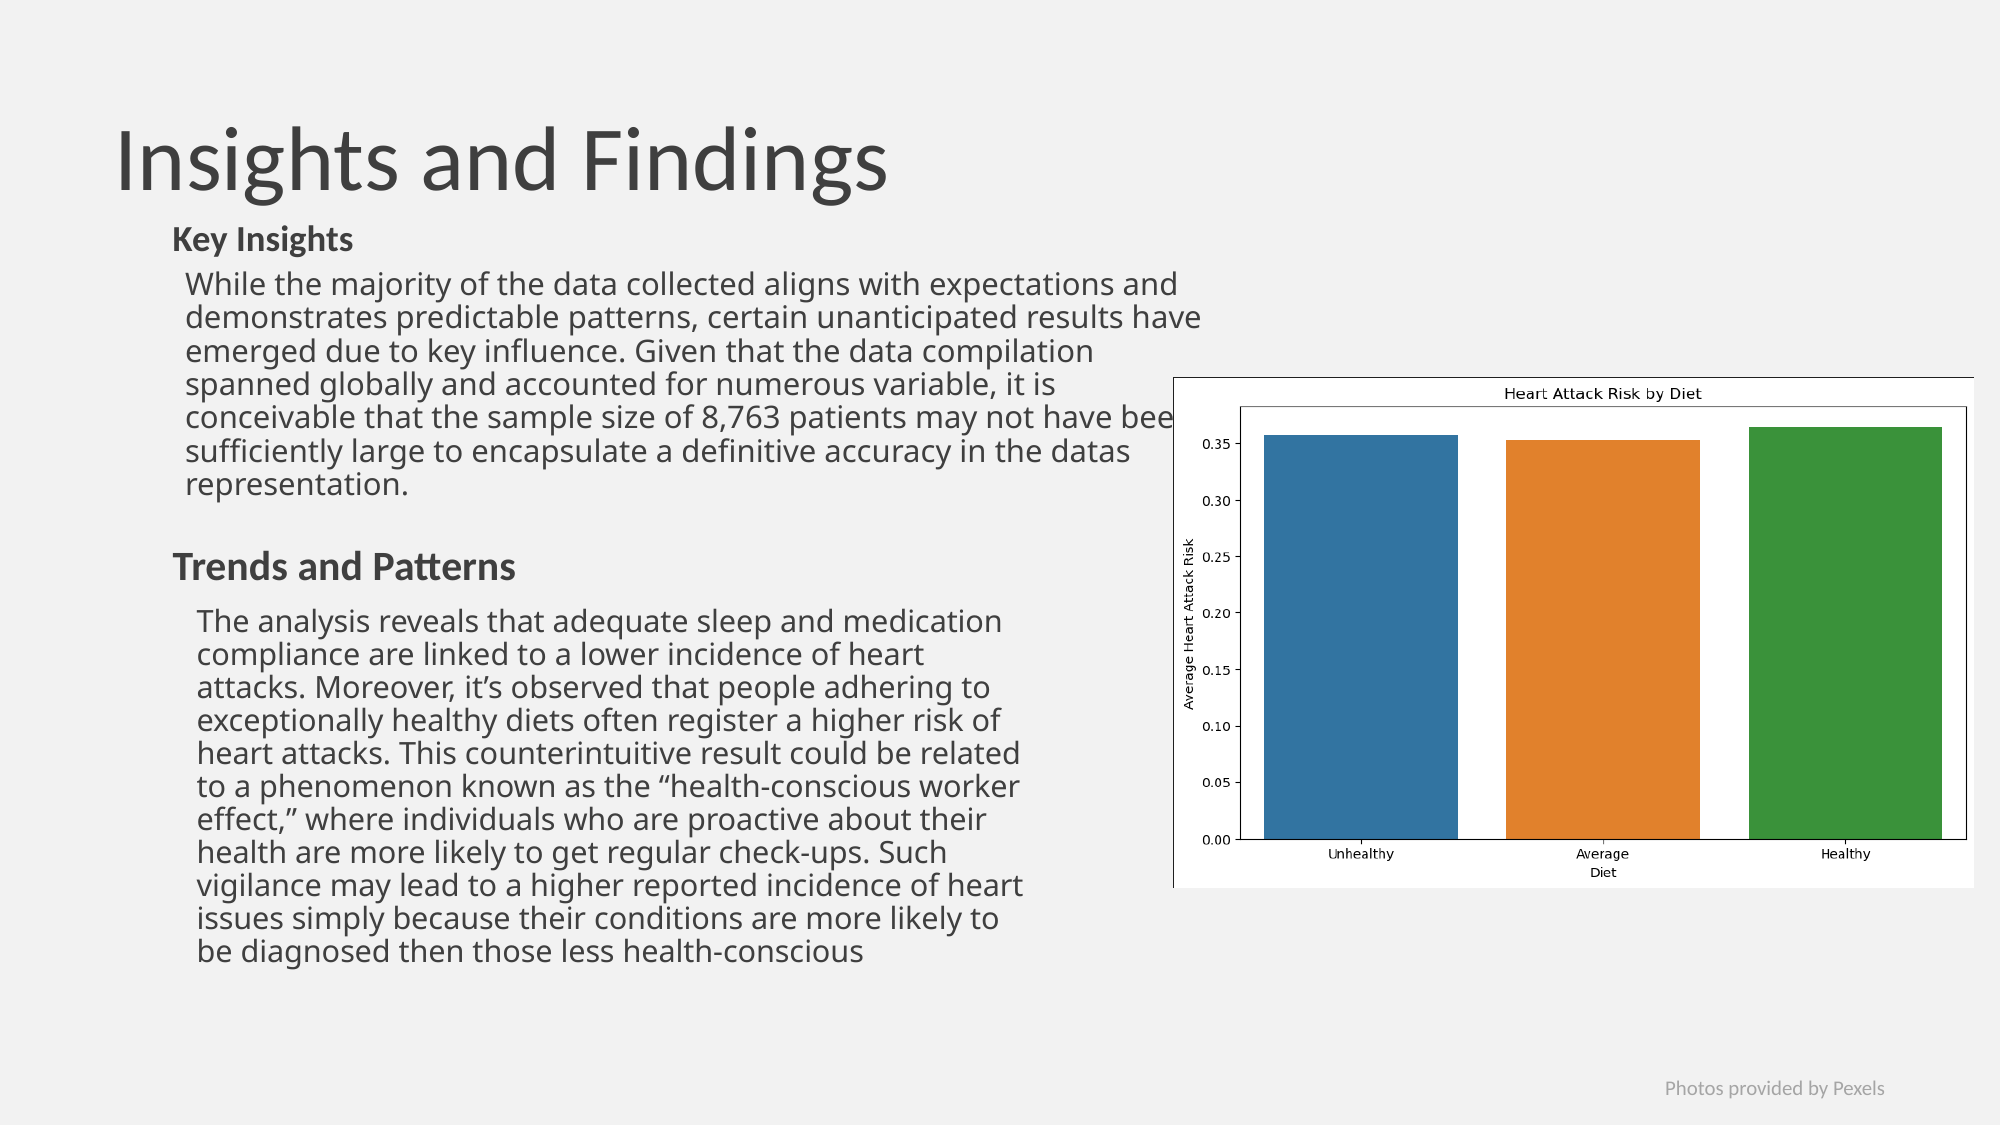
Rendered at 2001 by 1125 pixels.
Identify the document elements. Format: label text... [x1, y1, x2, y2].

list While the majority of the data collected aligns with expectations and demonstrates predictable patterns, certain unanticipated results have emerged due to key influence. Given that the data compilation spanned globally and accounted for numerous variable, it is conceivable that the sample size of 8,763 patients may not have been sufficiently large to encapsulate a definitive accuracy in the datas representation. [169, 261, 1222, 512]
picture [1173, 376, 1974, 888]
list Key Insights [157, 211, 1004, 267]
title Insights and Findings [99, 59, 1900, 262]
list The analysis reveals that adequate sleep and medication compliance are linked to a lower incidence of heart attacks. Moreover, it’s observed that people adhering to exceptionally healthy diets often register a higher risk of heart attacks. This counterintuitive result could be related to a phenomenon known as the “health-conscious worker effect,” where individuals who are proactive about their health are more likely to get regular check-ups. Such vigilance may lead to a higher reported incidence of heart issues simply because their conditions are more likely to be diagnosed then those less health-conscious [181, 598, 1039, 1004]
list Trends and Patterns [157, 499, 1004, 597]
